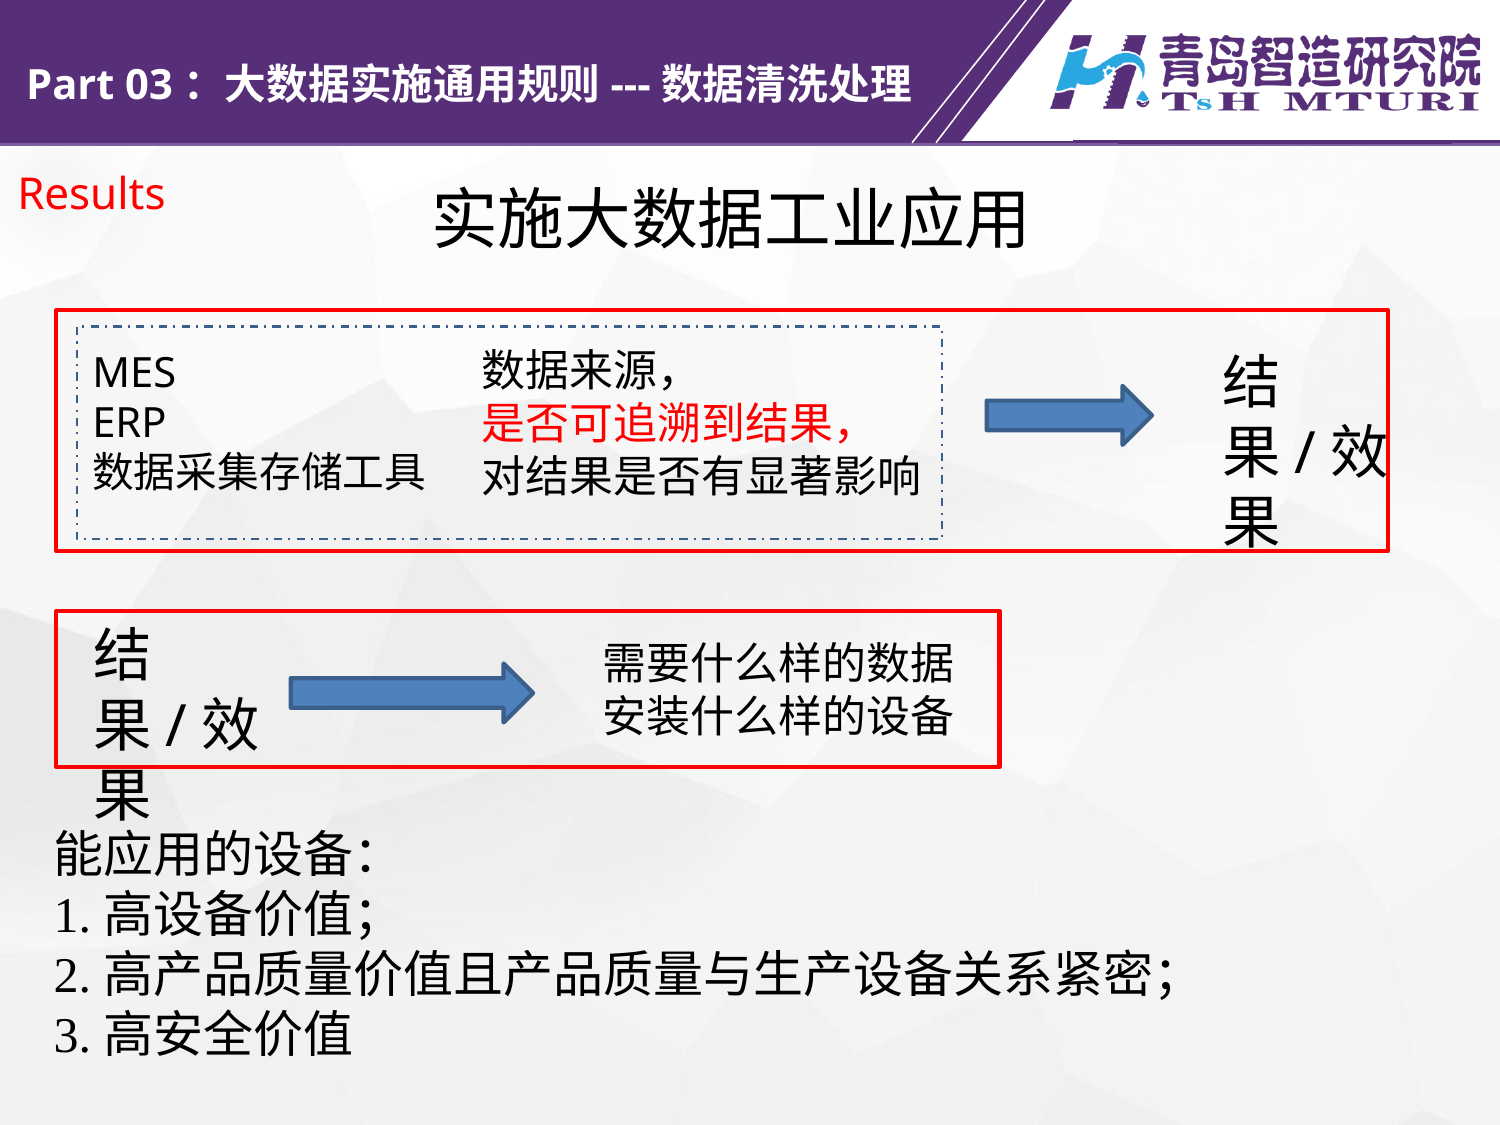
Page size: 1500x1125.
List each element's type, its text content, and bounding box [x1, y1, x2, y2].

text_box Results [2, 158, 362, 227]
text_box 能应用的设备： 1.高设备价值； 2.高产品质量价值且产品质量与生产设备关系紧密； 3.高安全价值 [39, 815, 1268, 1071]
text_box 结果/效果 [78, 769, 291, 815]
text_box [54, 308, 1390, 553]
text_box Part 03：大数据实施通用规则---数据清洗处理 [0, 42, 993, 118]
text_box [54, 609, 1002, 769]
text_box 实施大数据工业应用 [416, 169, 1062, 265]
picture [1050, 33, 1481, 117]
text_box 结果/效果 [1207, 337, 1420, 563]
picture [0, 146, 1500, 1125]
